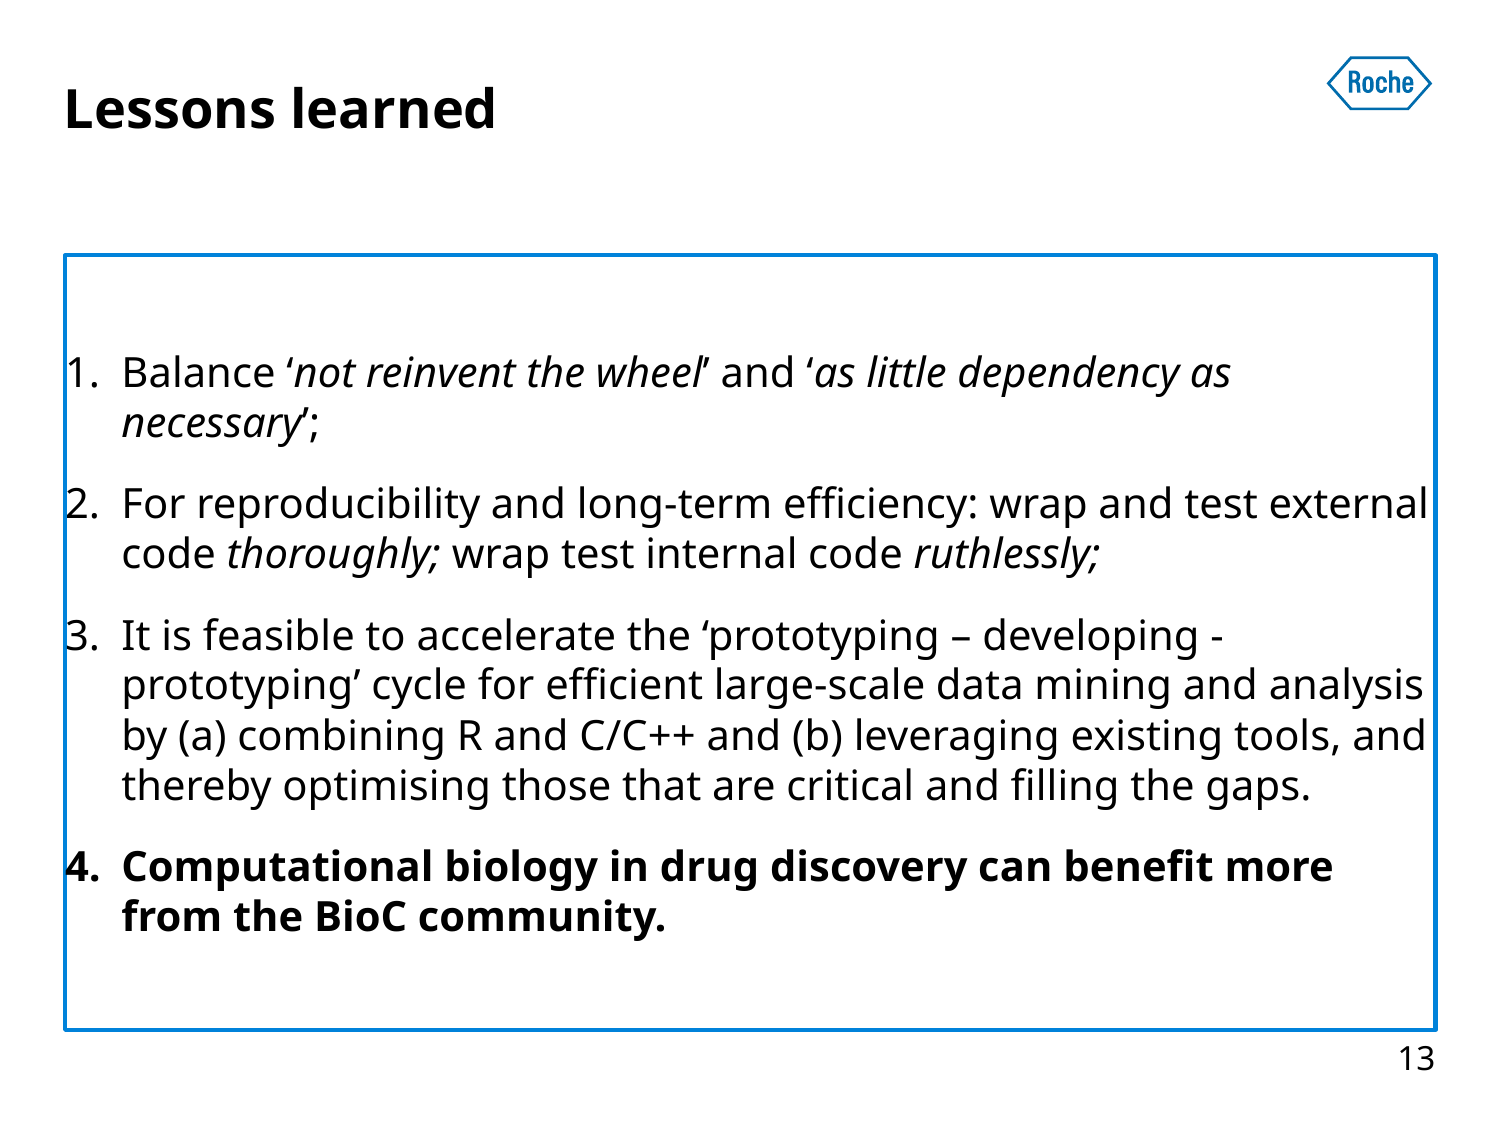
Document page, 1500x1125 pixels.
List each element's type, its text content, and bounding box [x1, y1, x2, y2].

slide_number 13 [65, 1037, 1436, 1069]
title Lessons learned [63, 74, 1272, 253]
list Balance ‘not reinvent the wheel’ and ‘as little dependency as necessary’; For reproducibility and long-term efficiency: wrap and test external code thoroughly; wrap test internal code ruthlessly; It is feasible to accelerate the ‘prototyping – developing - prototyping’ cycle for efficient large-scale data mining and analysis by (a) combining R and C/C++ and (b) leveraging existing tools, and thereby optimising those that are critical and filling the gaps. Computational biology in drug discovery can benefit more from the BioC community. [63, 253, 1438, 1032]
